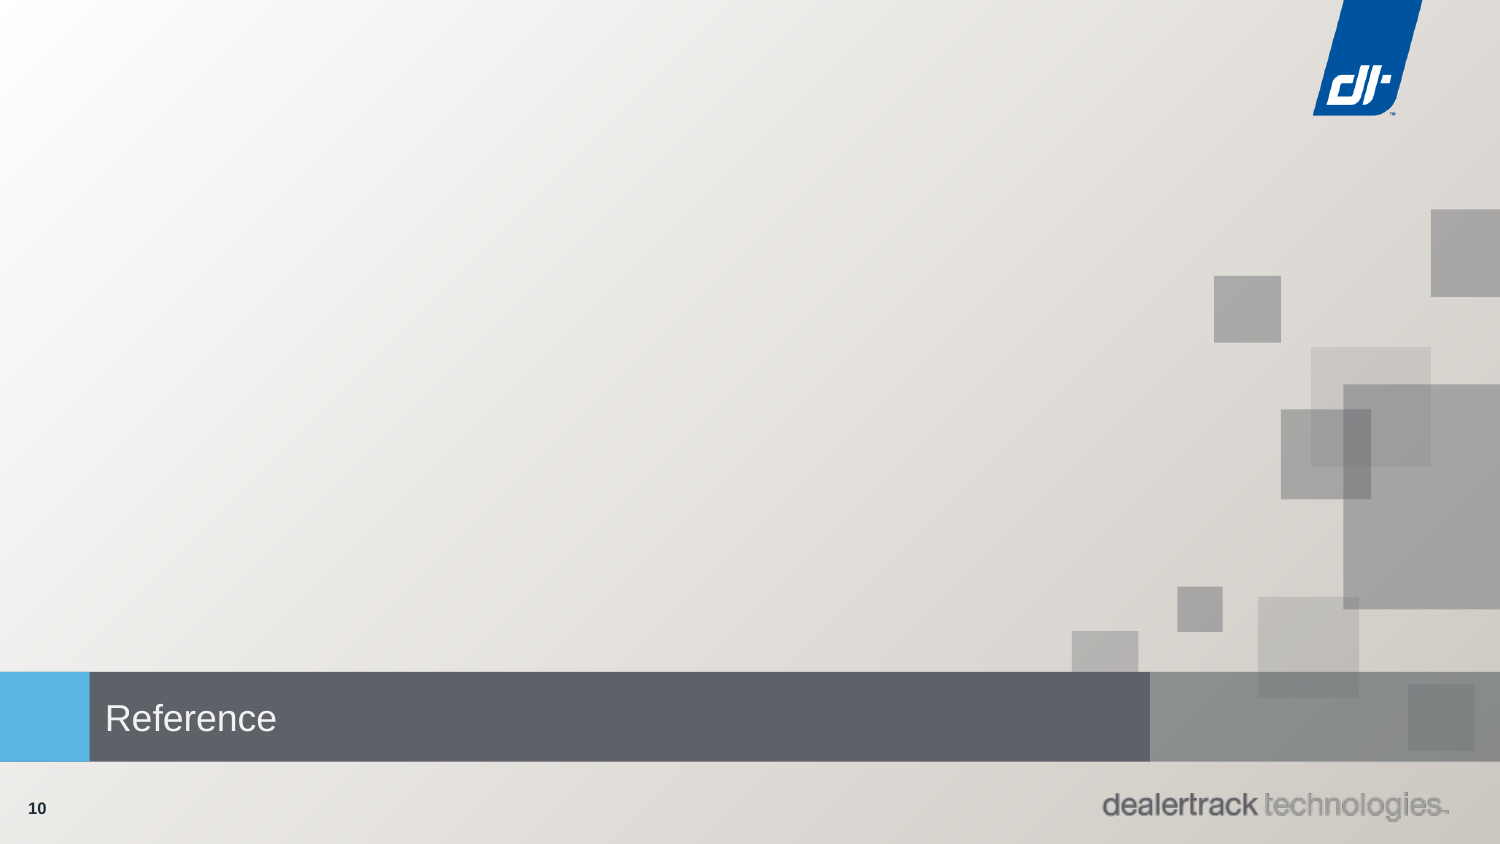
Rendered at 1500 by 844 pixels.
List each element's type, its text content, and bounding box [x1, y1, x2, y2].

picture [1309, 0, 1425, 122]
picture [1087, 792, 1462, 824]
title Reference [89, 671, 1150, 762]
slide_number 10 [0, 771, 75, 844]
